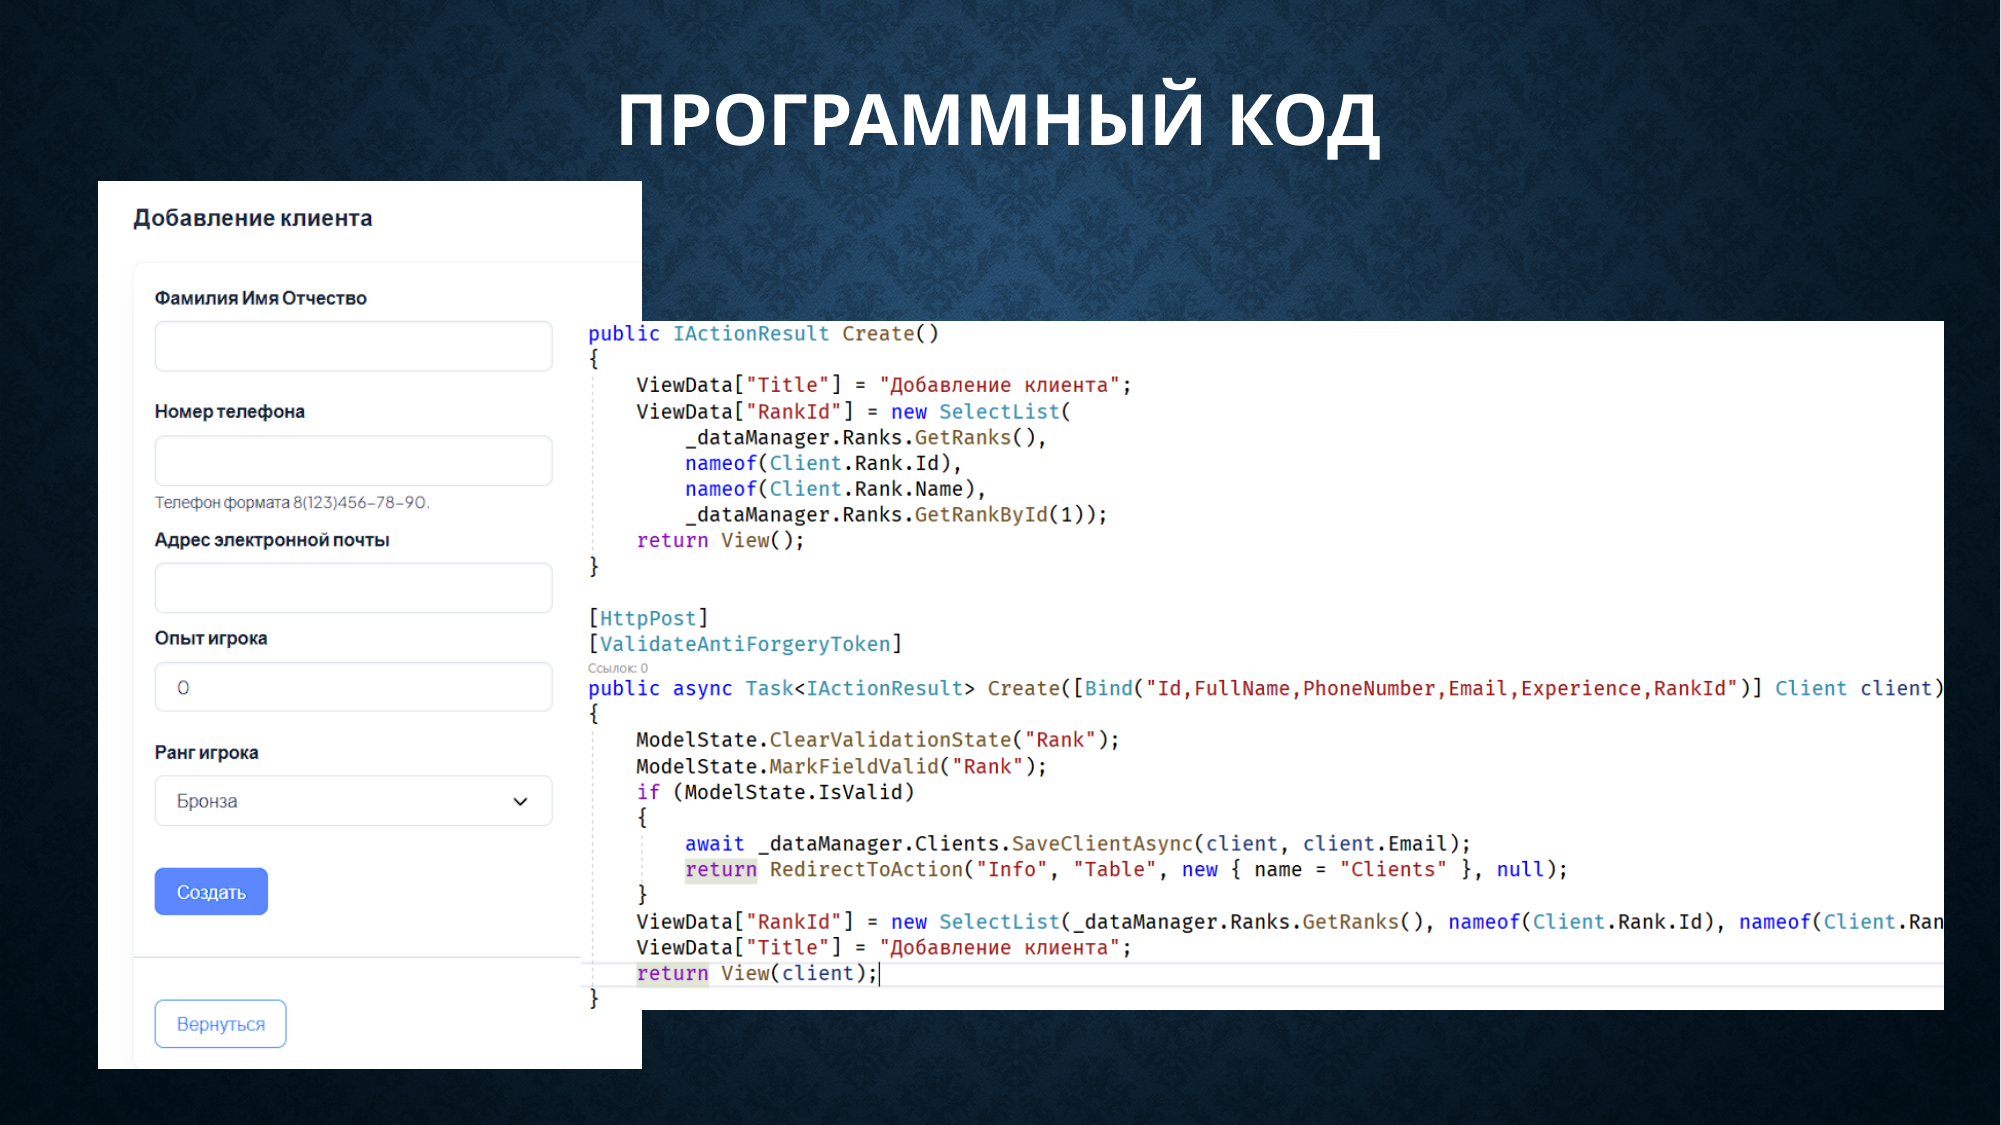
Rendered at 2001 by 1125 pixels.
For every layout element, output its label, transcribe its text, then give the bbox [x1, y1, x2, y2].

picture [98, 181, 1945, 1070]
title Программный код [149, 62, 1849, 182]
